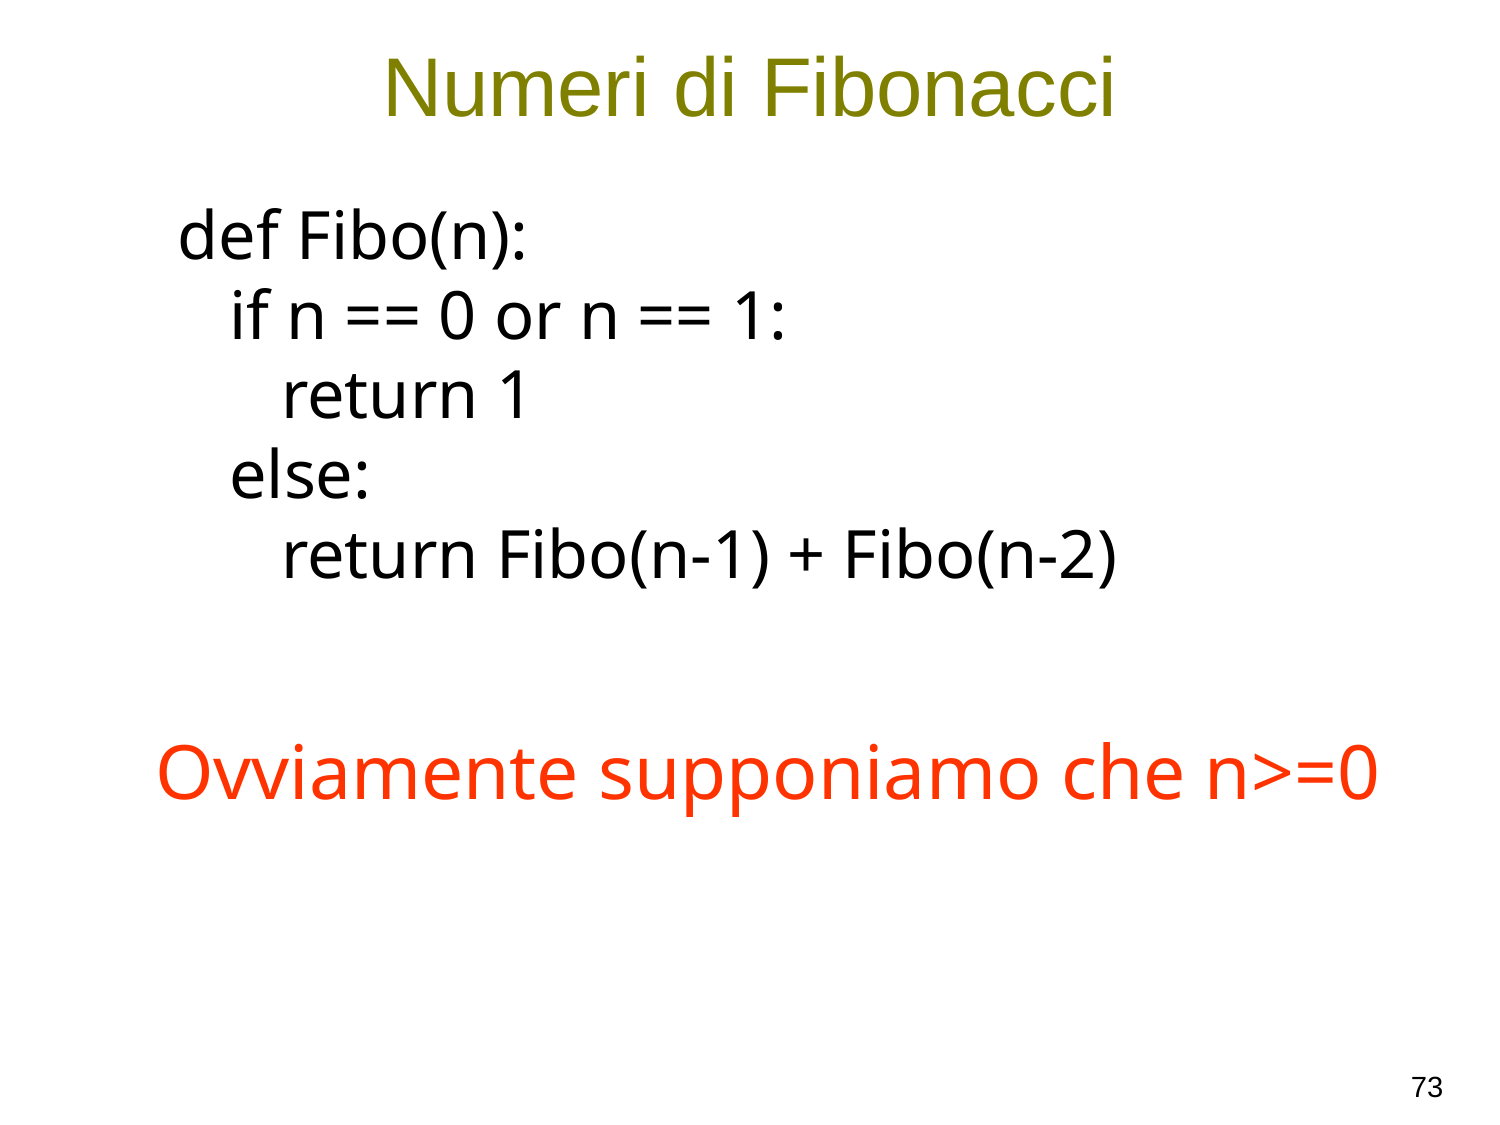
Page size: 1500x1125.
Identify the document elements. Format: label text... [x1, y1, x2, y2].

text_box def Fibo(n): if n == 0 or n == 1: return 1 else: return Fibo(n-1) + Fibo(n-2) [162, 185, 1327, 600]
title Numeri di Fibonacci [75, 22, 1425, 144]
text_box Ovviamente supponiamo che n>=0 [79, 717, 1457, 823]
slide_number 73 [1344, 1060, 1459, 1119]
